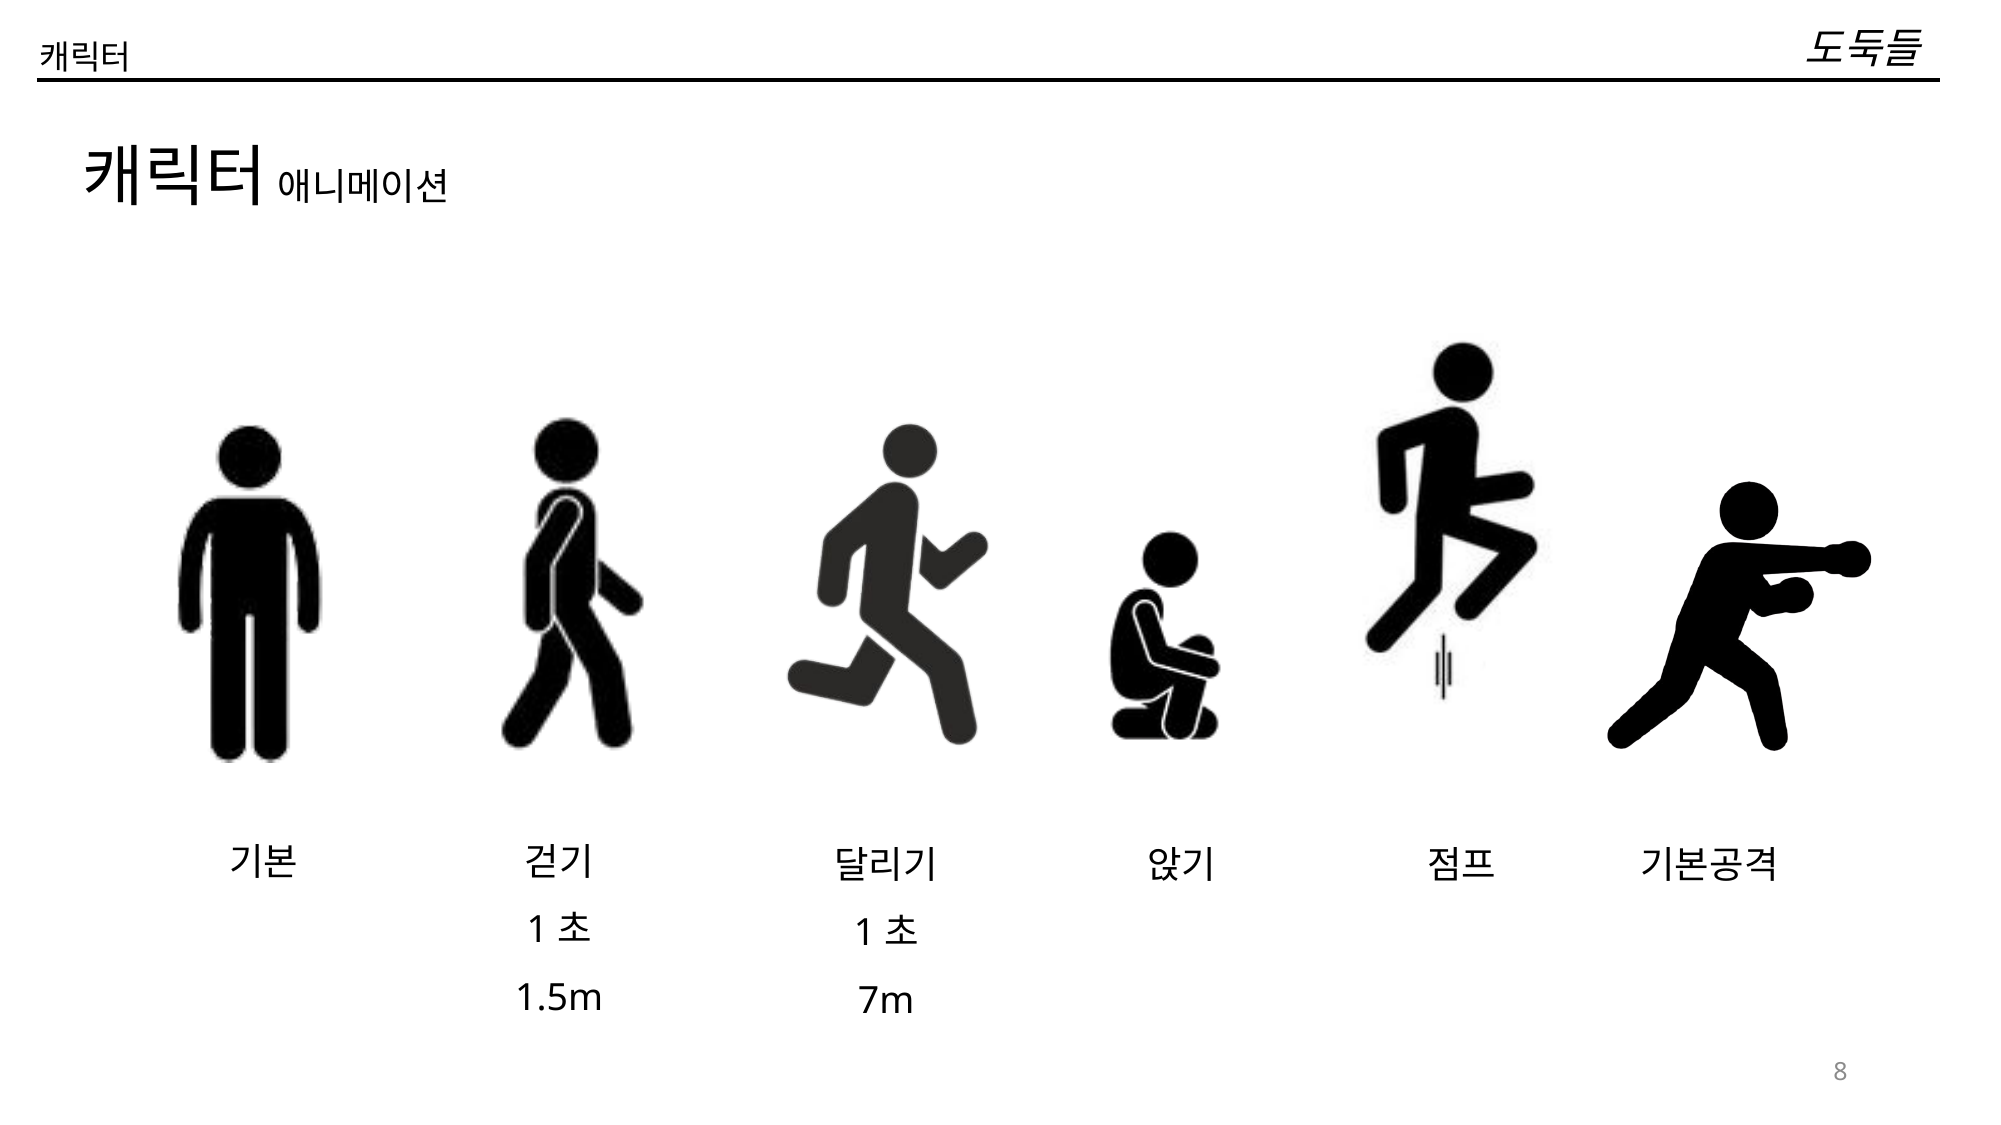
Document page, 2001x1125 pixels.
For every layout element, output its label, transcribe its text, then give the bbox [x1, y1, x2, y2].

text_box 앉기 [1116, 810, 1248, 893]
text_box 걷기 1초 1.5m [462, 808, 657, 1026]
picture [779, 415, 994, 765]
picture [1091, 515, 1241, 748]
picture [1338, 318, 1561, 730]
text_box 기본 [198, 808, 329, 891]
picture [488, 386, 665, 763]
text_box 달리기 1초 7m [806, 810, 967, 1028]
text_box 점프 [1396, 810, 1528, 893]
title 도둑들 [1772, 19, 1953, 80]
text_box 기본공격 [1612, 810, 1807, 893]
text_box 캐릭터 [25, 29, 147, 84]
picture [109, 362, 374, 763]
slide_number 8 [1412, 1042, 1863, 1103]
picture [1604, 481, 1874, 751]
text_box 캐릭터 애니메이션 [67, 126, 915, 221]
